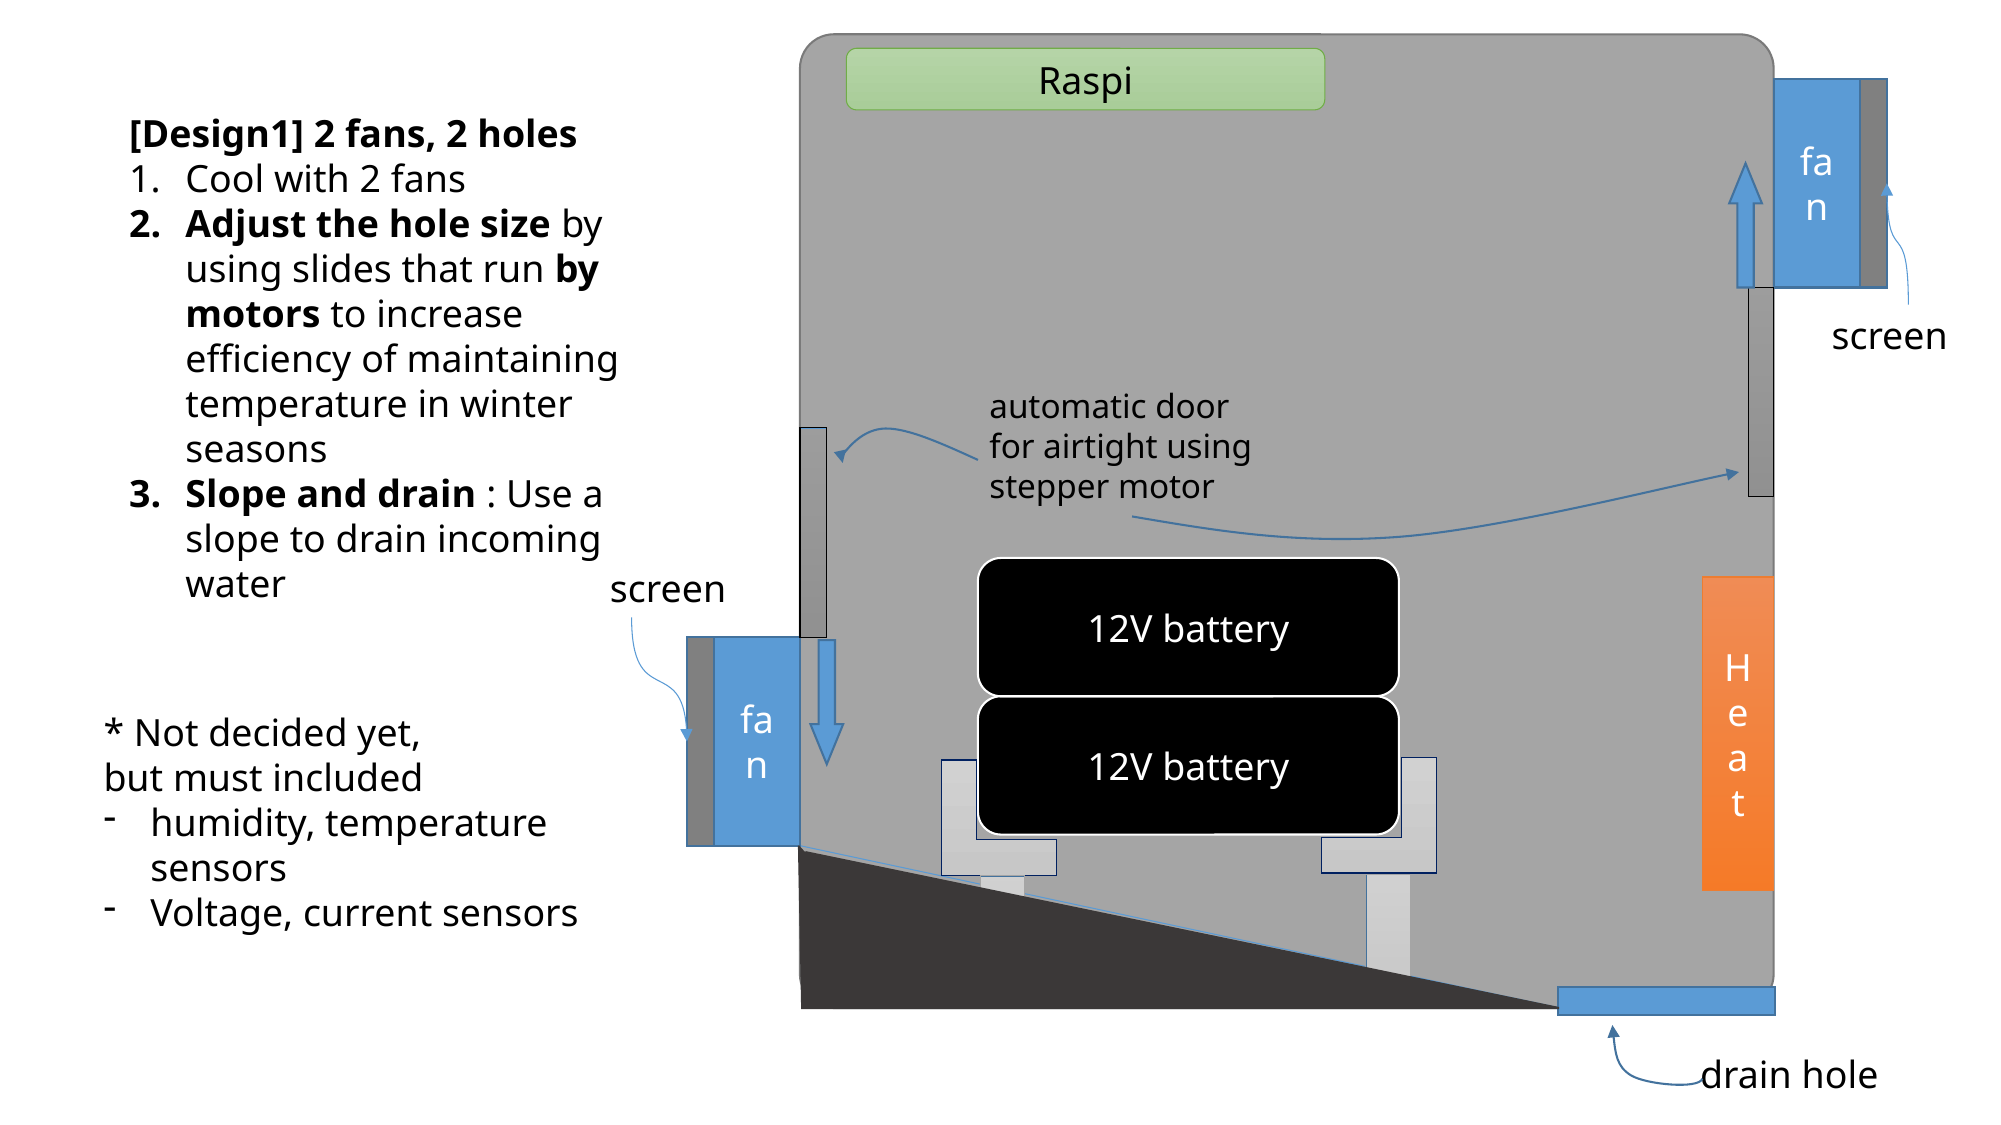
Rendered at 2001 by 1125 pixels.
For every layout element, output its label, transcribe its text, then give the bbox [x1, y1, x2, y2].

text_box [114, 34, 2000, 1104]
text_box * Not decided yet, but must included humidity, temperature sensors Voltage, current sensors [88, 702, 114, 1032]
